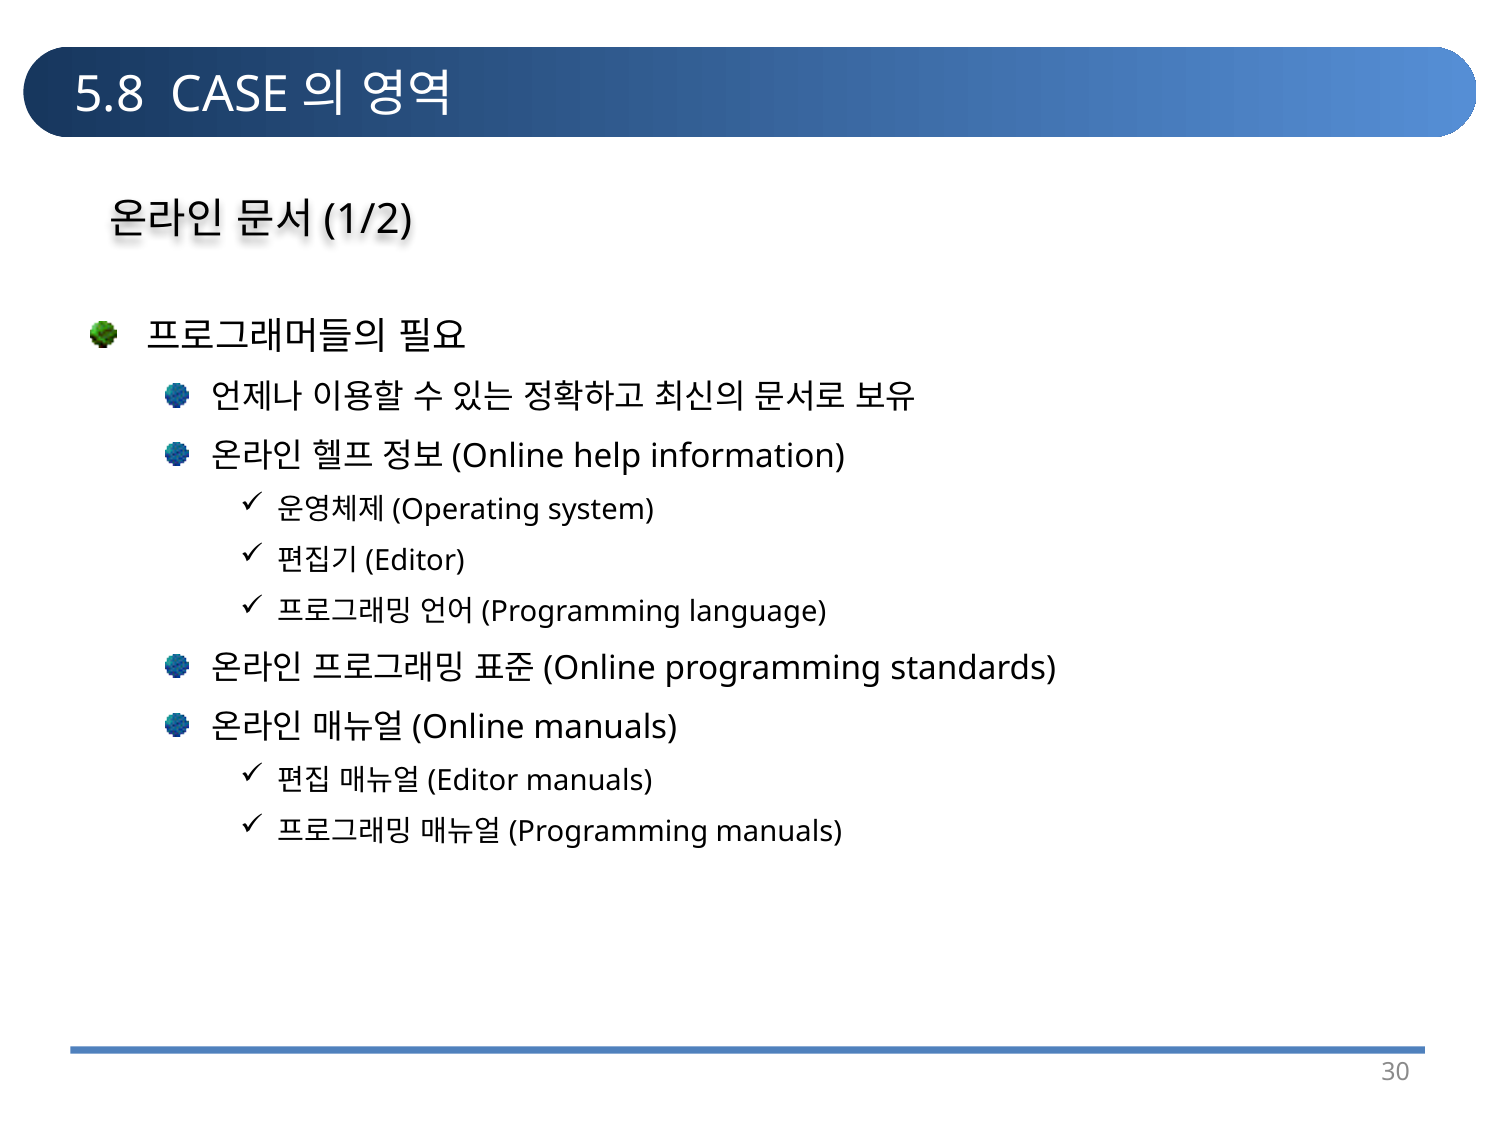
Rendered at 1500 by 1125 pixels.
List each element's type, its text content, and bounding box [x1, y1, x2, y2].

picture [165, 654, 189, 678]
list 온라인 문서(1/2) [60, 180, 462, 255]
picture [165, 383, 189, 408]
picture [165, 442, 189, 466]
picture [90, 321, 117, 348]
picture [165, 713, 189, 737]
list 프로그래머들의 필요 언제나 이용할 수 있는 정확하고 최신의 문서로 보유 온라인 헬프 정보(Online help information) 운영체제(Operating system) 편집기(Editor) 프로그래밍 언어(Programming language) 온라인 프로그래밍 표준(Online programming standards) 온라인 매뉴얼(Online manuals) 편집 매뉴얼(Editor manuals) 프로그래밍 매뉴얼(Programming manuals) [74, 290, 1471, 1006]
title 5.8 CASE의 영역 [59, 56, 1410, 126]
slide_number 30 [1074, 1042, 1425, 1103]
